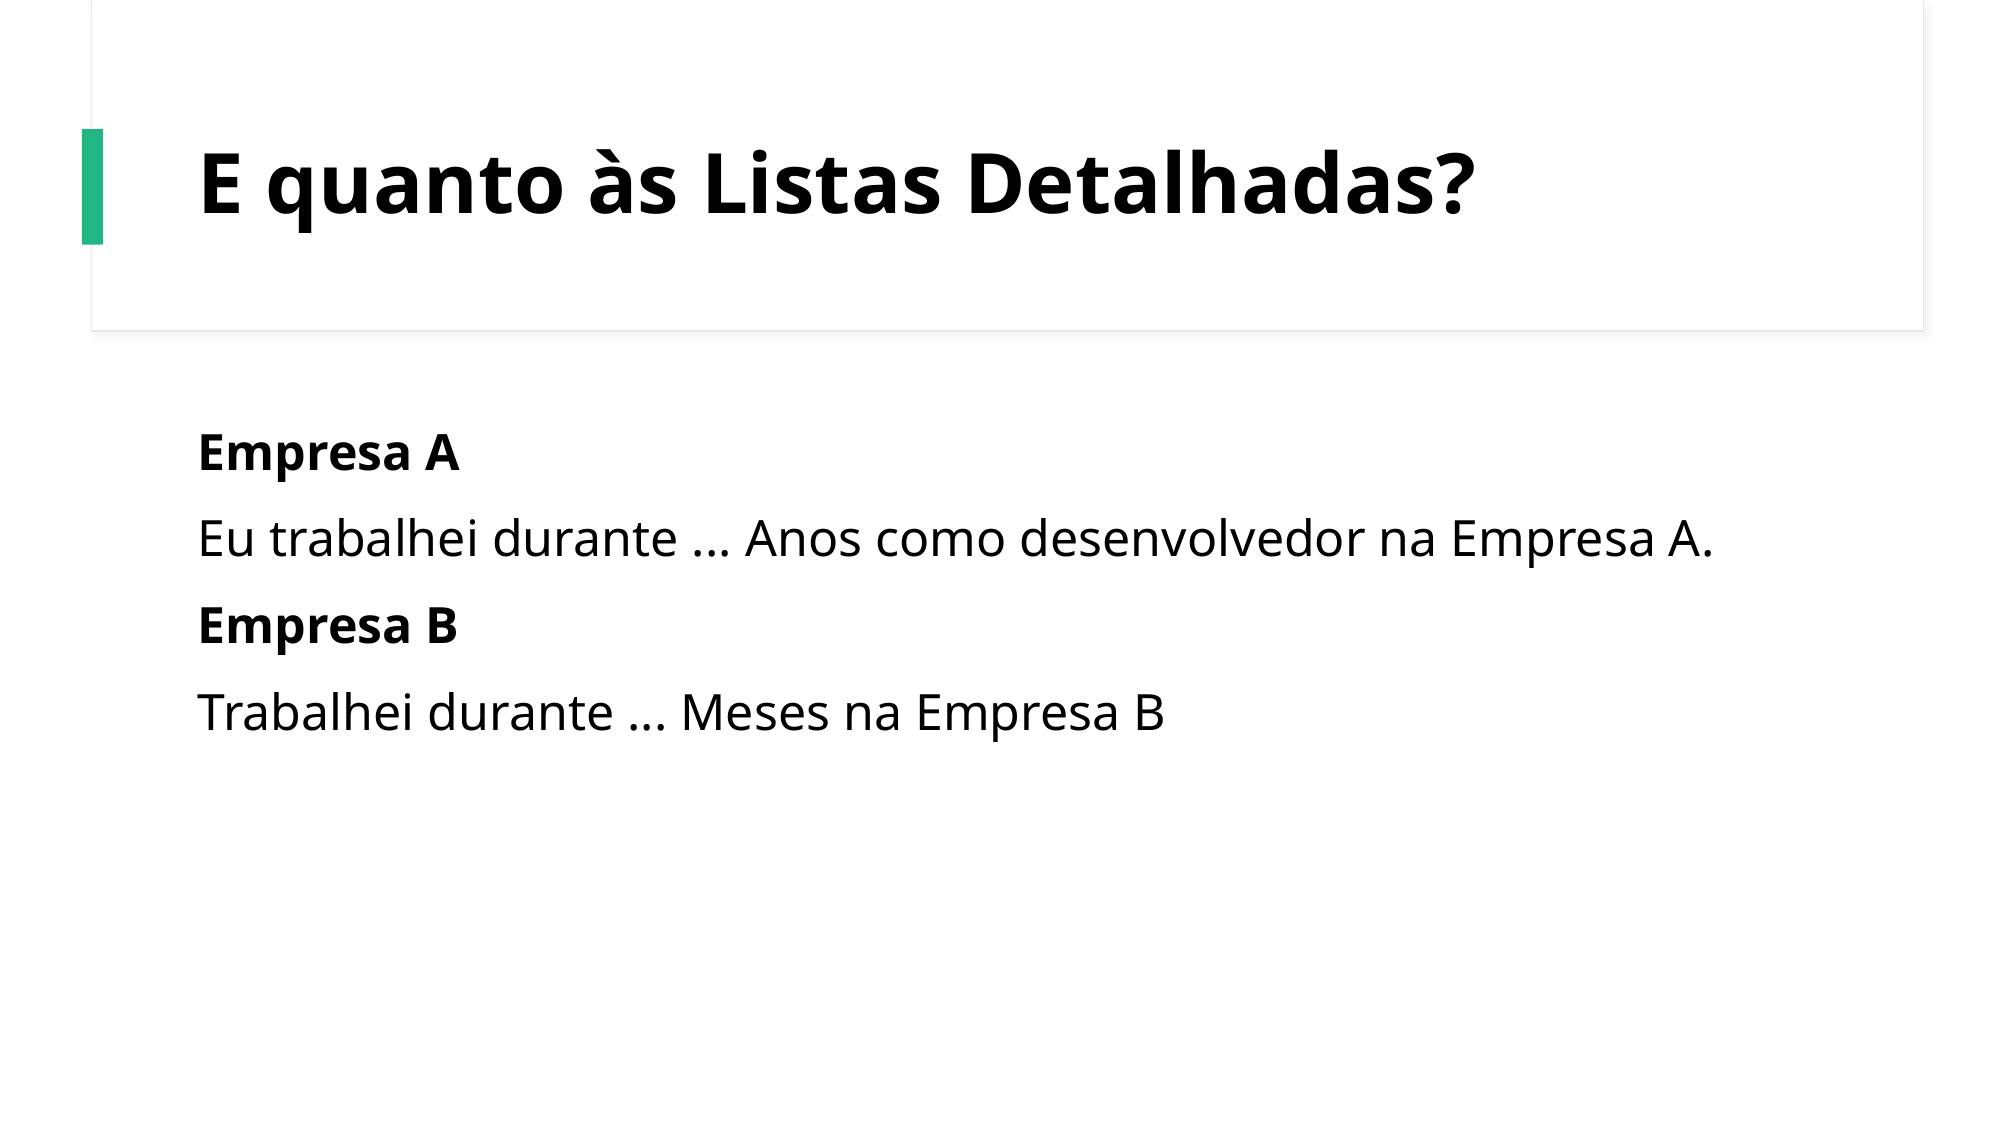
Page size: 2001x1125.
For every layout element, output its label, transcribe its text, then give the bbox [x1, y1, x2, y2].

title E quanto às Listas Detalhadas? [183, 90, 1851, 284]
list Empresa A Eu trabalhei durante ... Anos como desenvolvedor na Empresa A. Empresa B Trabalhei durante ... Meses na Empresa B [183, 406, 1851, 1013]
